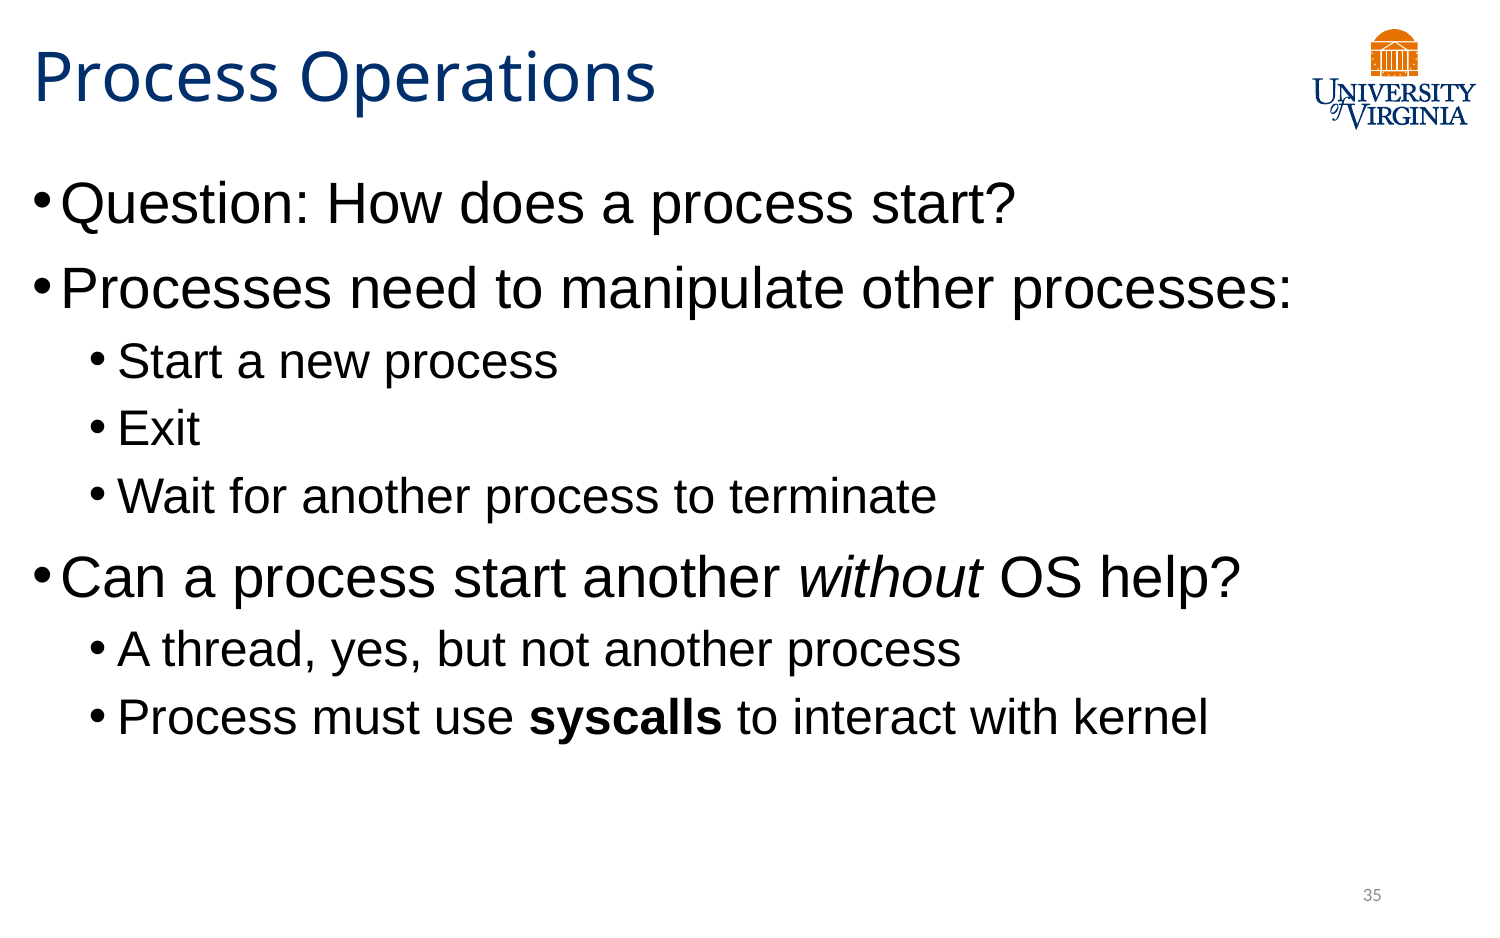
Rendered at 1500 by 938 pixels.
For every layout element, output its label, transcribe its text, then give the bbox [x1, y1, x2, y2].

slide_number 35 [1059, 868, 1397, 919]
list Question: How does a process start? Processes need to manipulate other processes: Start a new process Exit Wait for another process to terminate Can a process start another without OS help? A thread, yes, but not another process Process must use syscalls to interact with kernel [17, 157, 1483, 845]
title Process Operations [17, 14, 1297, 145]
